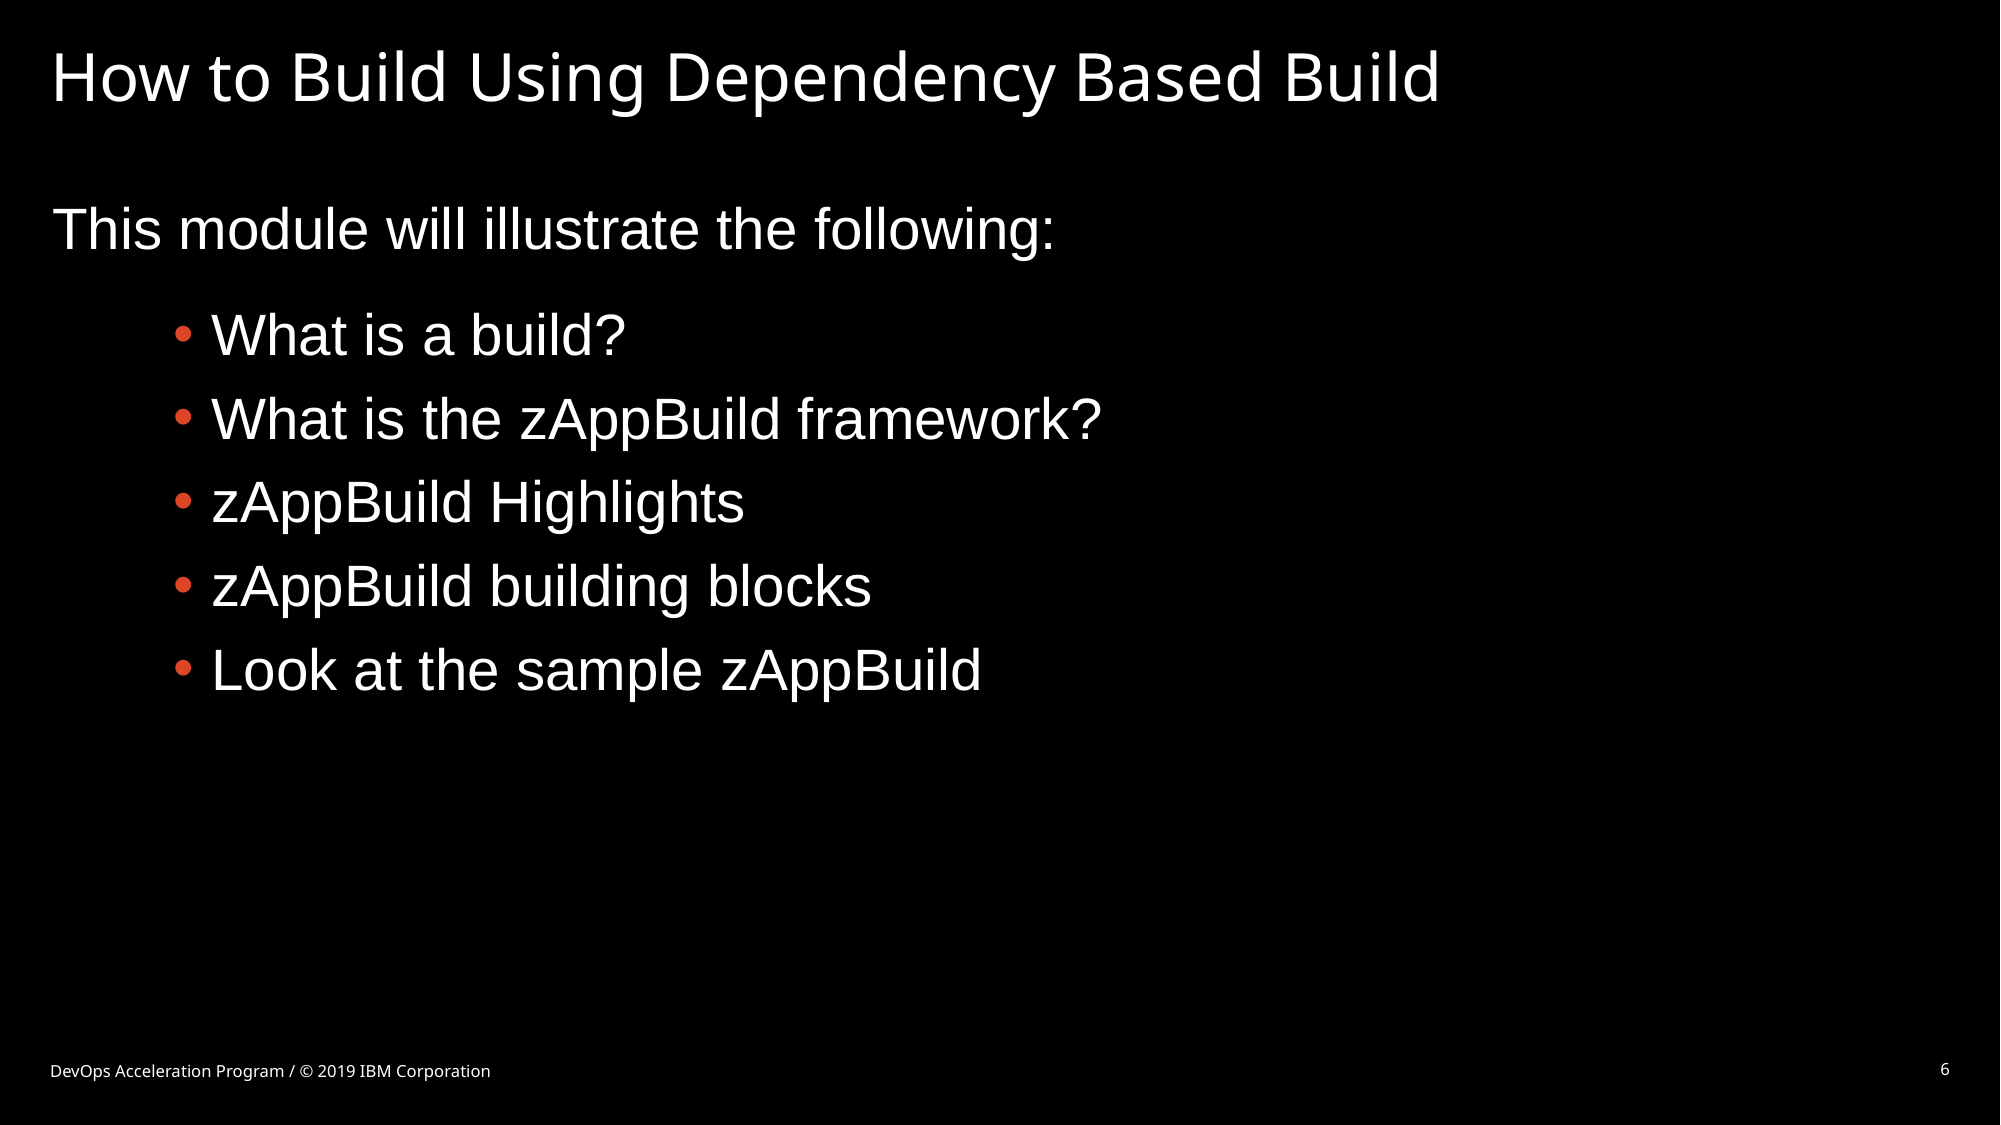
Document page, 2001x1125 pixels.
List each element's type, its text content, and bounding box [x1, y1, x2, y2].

footer DevOps Acceleration Program / © 2019 IBM Corporation [50, 1055, 1450, 1086]
title How to Build Using Dependency Based Build [50, 43, 1950, 128]
slide_number 6 [1500, 1055, 1950, 1086]
text_box This module will illustrate the following: [37, 183, 1206, 269]
text_box What is a build? What is the zAppBuild framework? zAppBuild Highlights zAppBuild building blocks Look at the sample zAppBuild [153, 295, 1814, 991]
